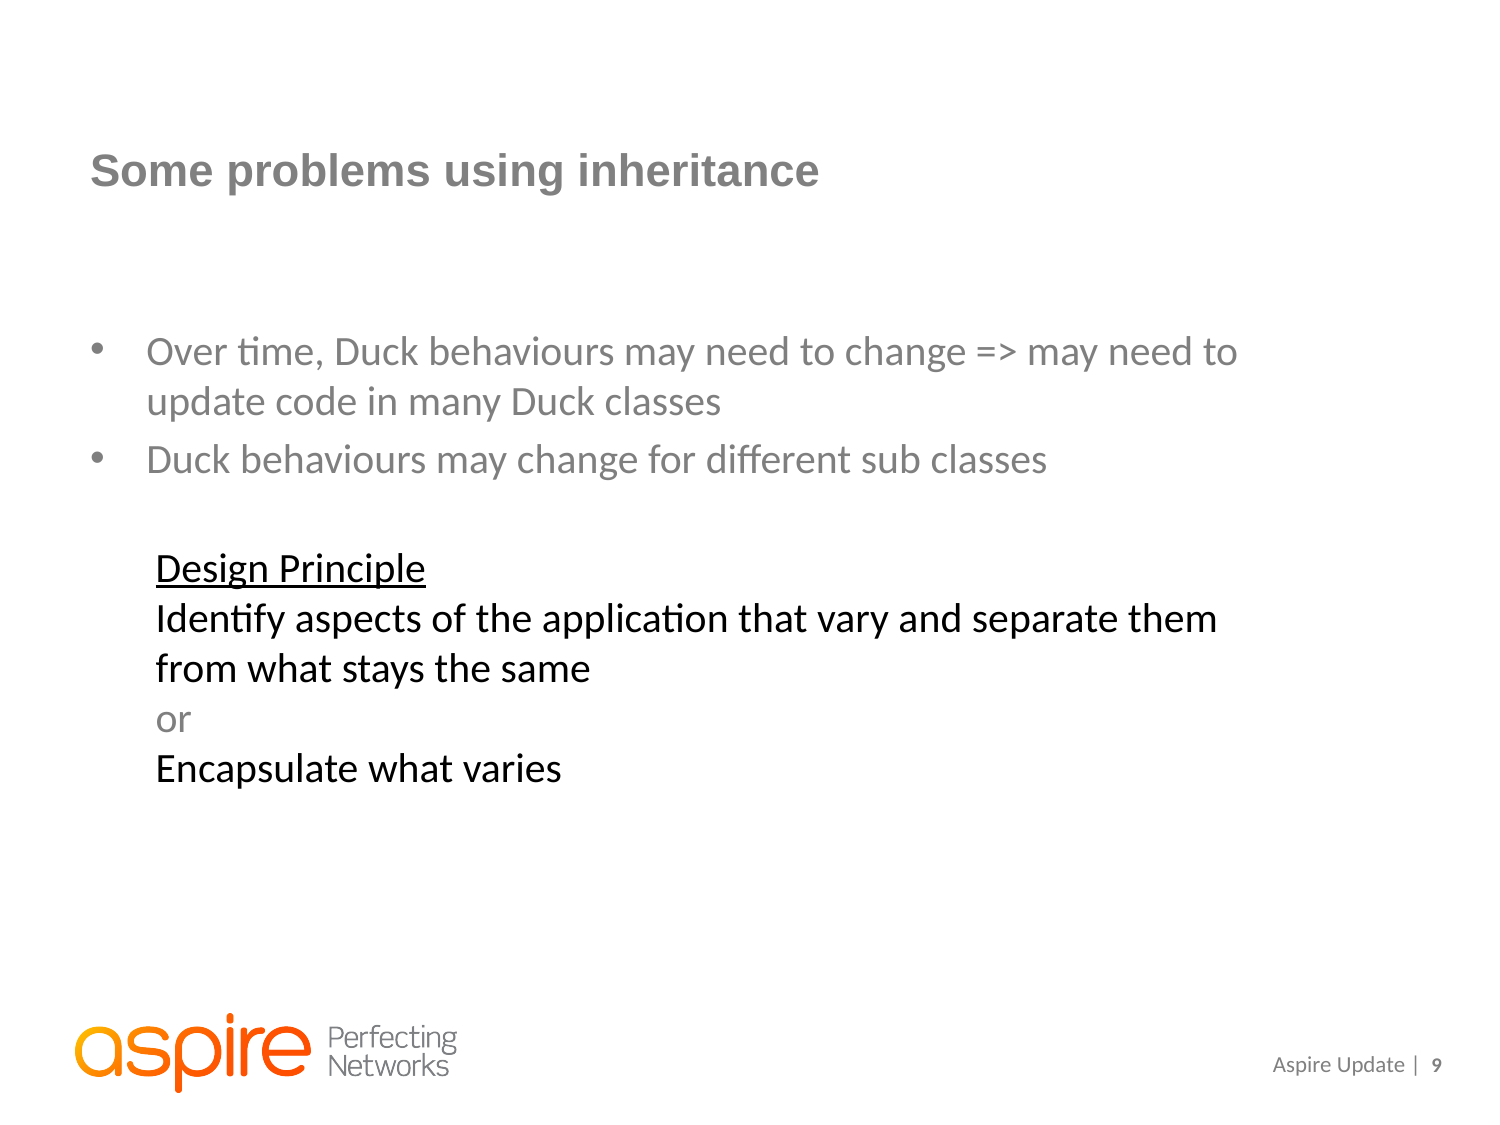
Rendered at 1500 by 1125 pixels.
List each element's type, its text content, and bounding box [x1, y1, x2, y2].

picture [75, 1013, 457, 1093]
list Over time, Duck behaviours may need to change => may need to update code in many Duck classes Duck behaviours may change for different sub classes Design Principle Identify aspects of the application that vary and separate them from what stays the same or Encapsulate what varies [74, 315, 1267, 866]
title Some problems using inheritance [74, 118, 1016, 220]
